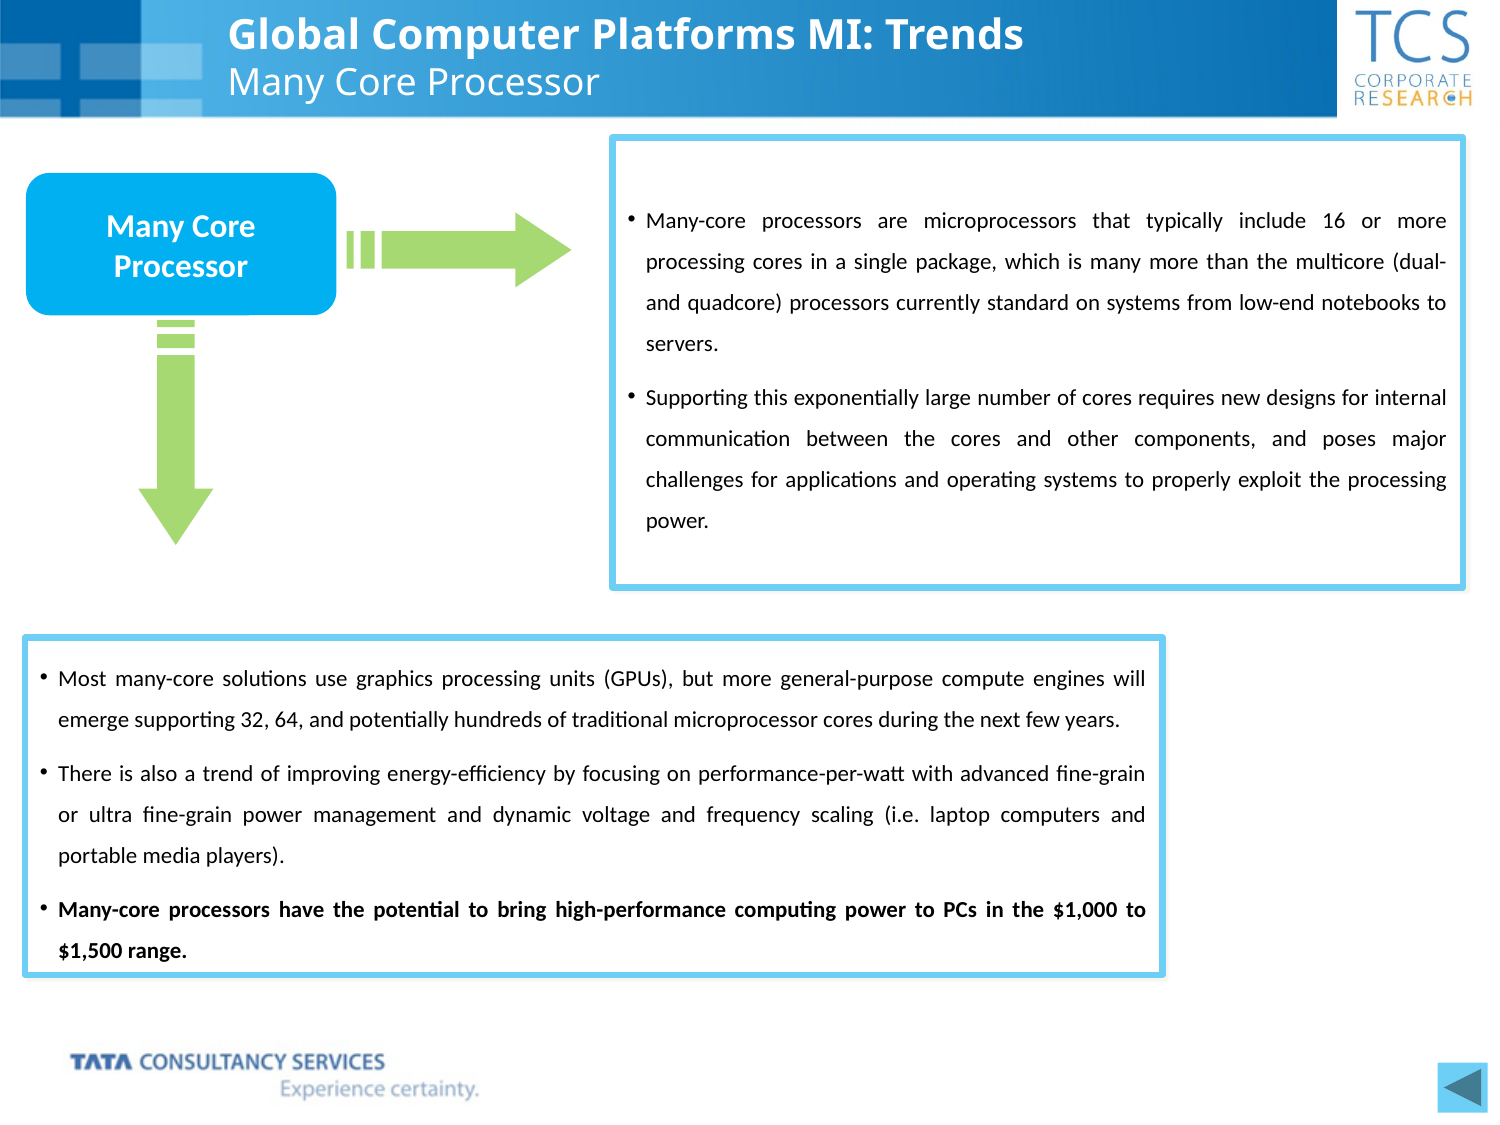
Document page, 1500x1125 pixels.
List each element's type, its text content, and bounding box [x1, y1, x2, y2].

picture [0, 0, 1500, 1124]
text_box [360, 231, 375, 269]
text_box [138, 355, 214, 546]
text_box [346, 231, 354, 269]
text_box Global Computer Platforms MI: Trends Many Core Processor [212, 0, 1363, 125]
text_box [157, 334, 195, 349]
text_box Many Core Processor [25, 172, 337, 316]
list Many-core processors are microprocessors that typically include 16 or more processing cores in a single package, which is many more than the multicore (dual- and quadcore) processors currently standard on systems from low-end notebooks to servers. Supporting this exponentially large number of cores requires new designs for internal communication between the cores and other components, and poses major challenges for applications and operating systems to properly exploit the processing power. [612, 137, 1464, 588]
text_box [381, 212, 572, 288]
text_box [157, 320, 195, 328]
text_box Most many-core solutions use graphics processing units (GPUs), but more general-purpose compute engines will emerge supporting 32, 64, and potentially hundreds of traditional microprocessor cores during the next few years. There is also a trend of improving energy-efficiency by focusing on performance-per-watt with advanced fine-grain or ultra fine-grain power management and dynamic voltage and frequency scaling (i.e. laptop computers and portable media players). Many-core processors have the potential to bring high-performance computing power to PCs in the $1,000 to $1,500 range. [24, 637, 1163, 975]
text_box [1437, 1062, 1488, 1113]
